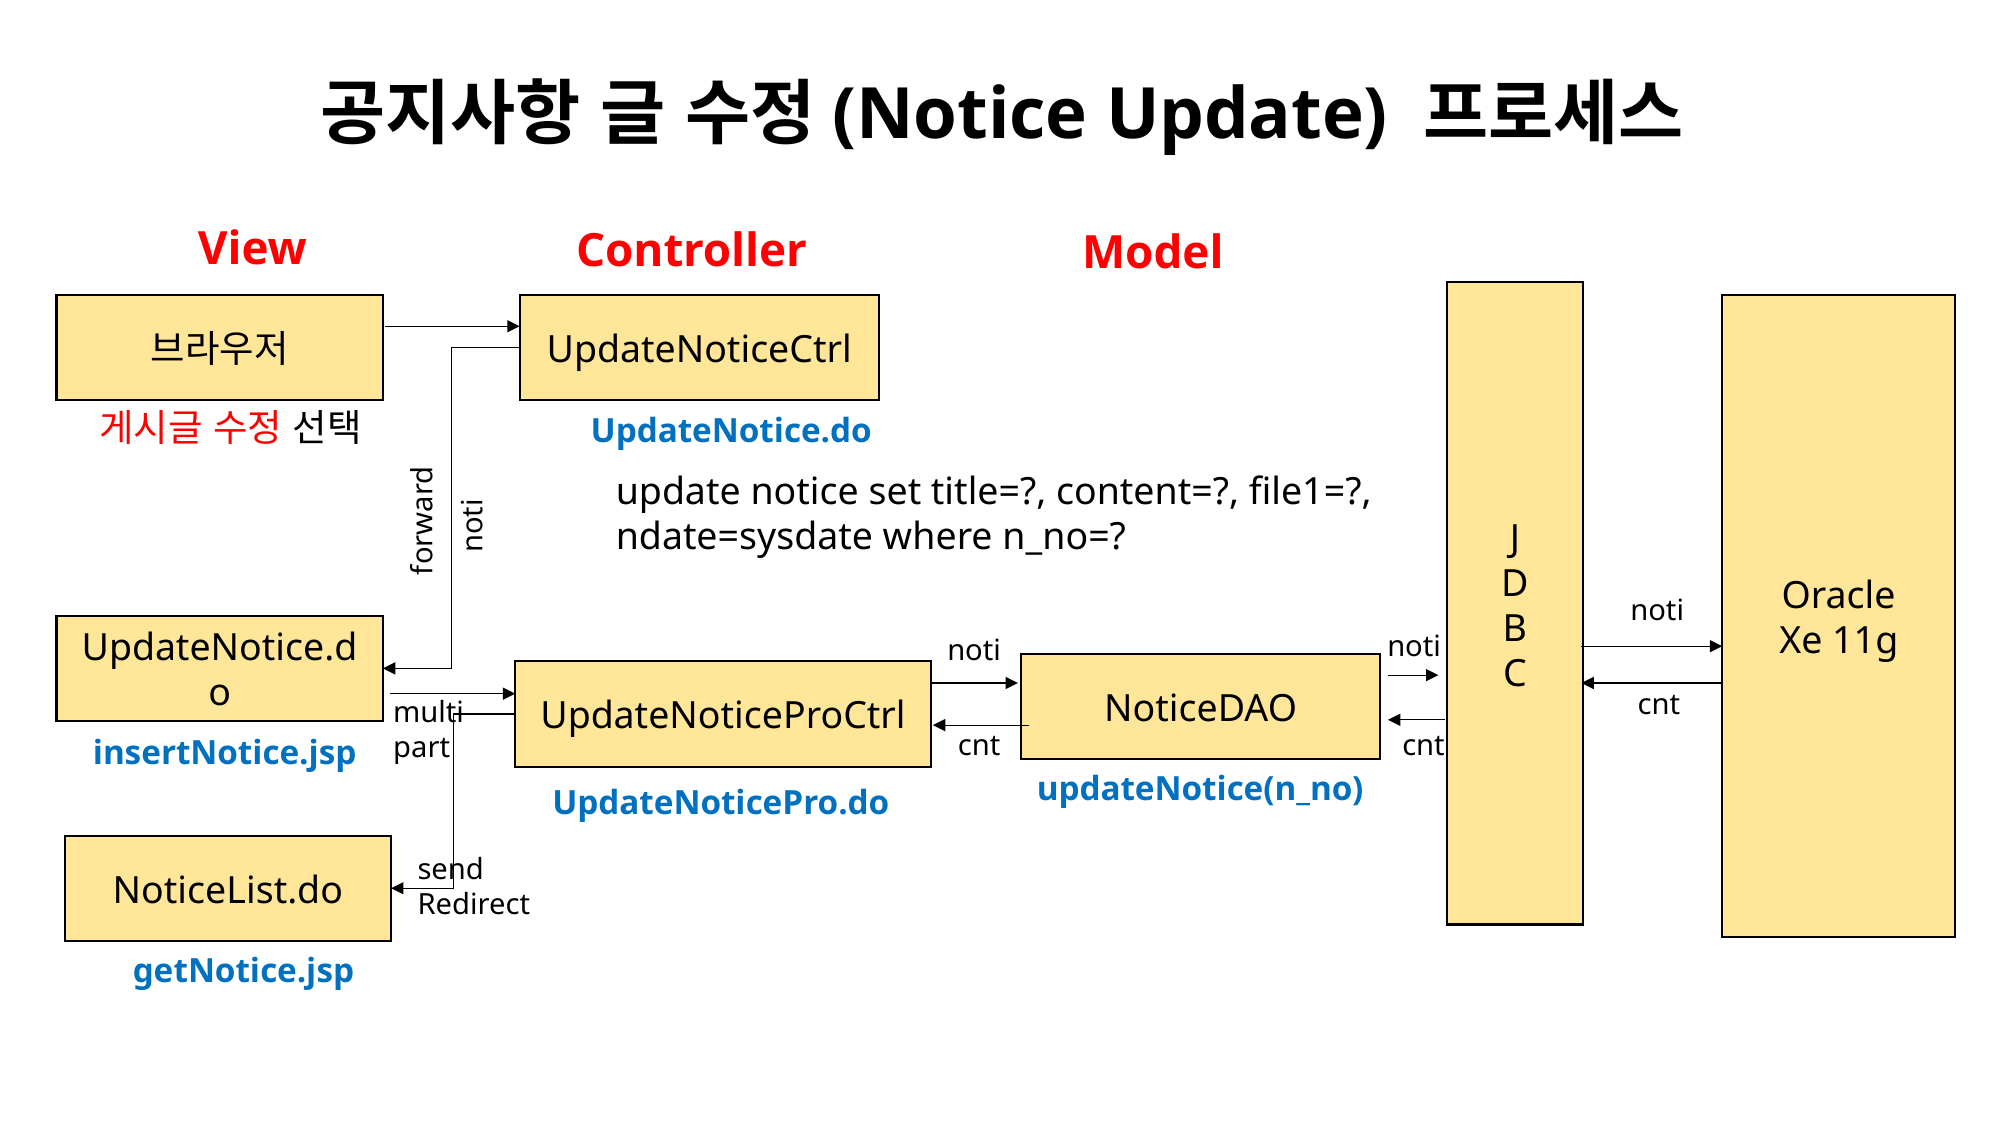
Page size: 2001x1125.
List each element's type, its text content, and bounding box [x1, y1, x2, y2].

text_box noti [1615, 584, 1699, 634]
text_box multi part [378, 686, 479, 771]
text_box NoticeList.do [64, 835, 392, 942]
text_box J D B C [1446, 281, 1584, 926]
text_box cnt [1623, 684, 1696, 728]
text_box UpdateNoticePro.do [537, 773, 905, 829]
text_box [390, 713, 516, 889]
text_box getNotice.jsp [118, 942, 370, 997]
text_box cnt [943, 726, 1016, 769]
text_box updateNotice(n_no) [1022, 759, 1379, 815]
text_box cnt [1623, 677, 1696, 682]
text_box send Redirect [402, 842, 545, 928]
text_box NoticeDAO [1020, 653, 1381, 760]
text_box Model [1067, 215, 1239, 286]
text_box 브라우저 [55, 294, 384, 401]
text_box UpdateNoticeProCtrl [514, 660, 932, 768]
text_box noti [1372, 619, 1456, 670]
text_box Oracle Xe 11g [1721, 294, 1956, 938]
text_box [382, 347, 520, 669]
text_box 게시글 수정 선택 [84, 396, 377, 457]
text_box View [183, 211, 322, 282]
text_box UpdateNotice.do [575, 402, 887, 457]
text_box UpdateNotice.do [55, 615, 384, 722]
text_box noti [932, 623, 1016, 674]
text_box insertNotice.jsp [78, 724, 372, 779]
text_box UpdateNoticeCtrl [519, 294, 880, 401]
text_box 공지사항 글 수정(Notice Update) 프로세스 [306, 59, 1699, 160]
text_box Controller [561, 213, 822, 283]
text_box update notice set title=?, content=?, file1=?, ndate=sysdate where n_no=? [601, 459, 1398, 565]
text_box cnt [943, 718, 1016, 725]
text_box cnt [1387, 719, 1460, 769]
